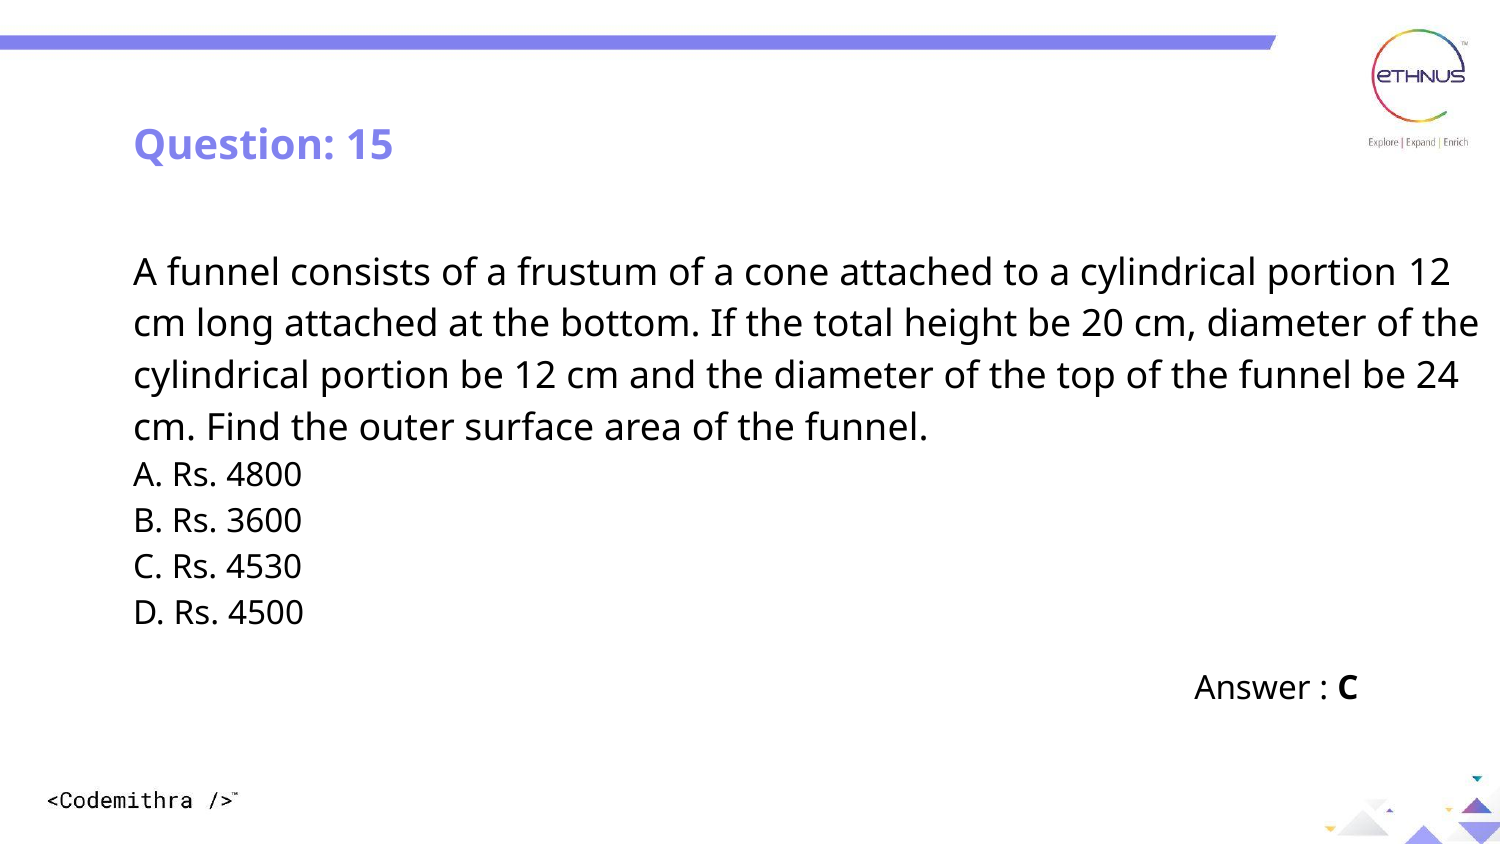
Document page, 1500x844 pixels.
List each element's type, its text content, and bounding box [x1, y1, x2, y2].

text_box A funnel consists of a frustum of a cone attached to a cylindrical portion 12 cm long attached at the bottom. If the total height be 20 cm, diameter of the cylindrical portion be 12 cm and the diameter of the top of the funnel be 24 cm. Find the outer surface area of the funnel. A. Rs. 4800 B. Rs. 3600 C. Rs. 4530 D. Rs. 4500 [118, 233, 1500, 794]
text_box Question: 15 [118, 103, 611, 184]
text_box Answer : C [1179, 659, 1419, 718]
picture [0, 1, 1500, 844]
